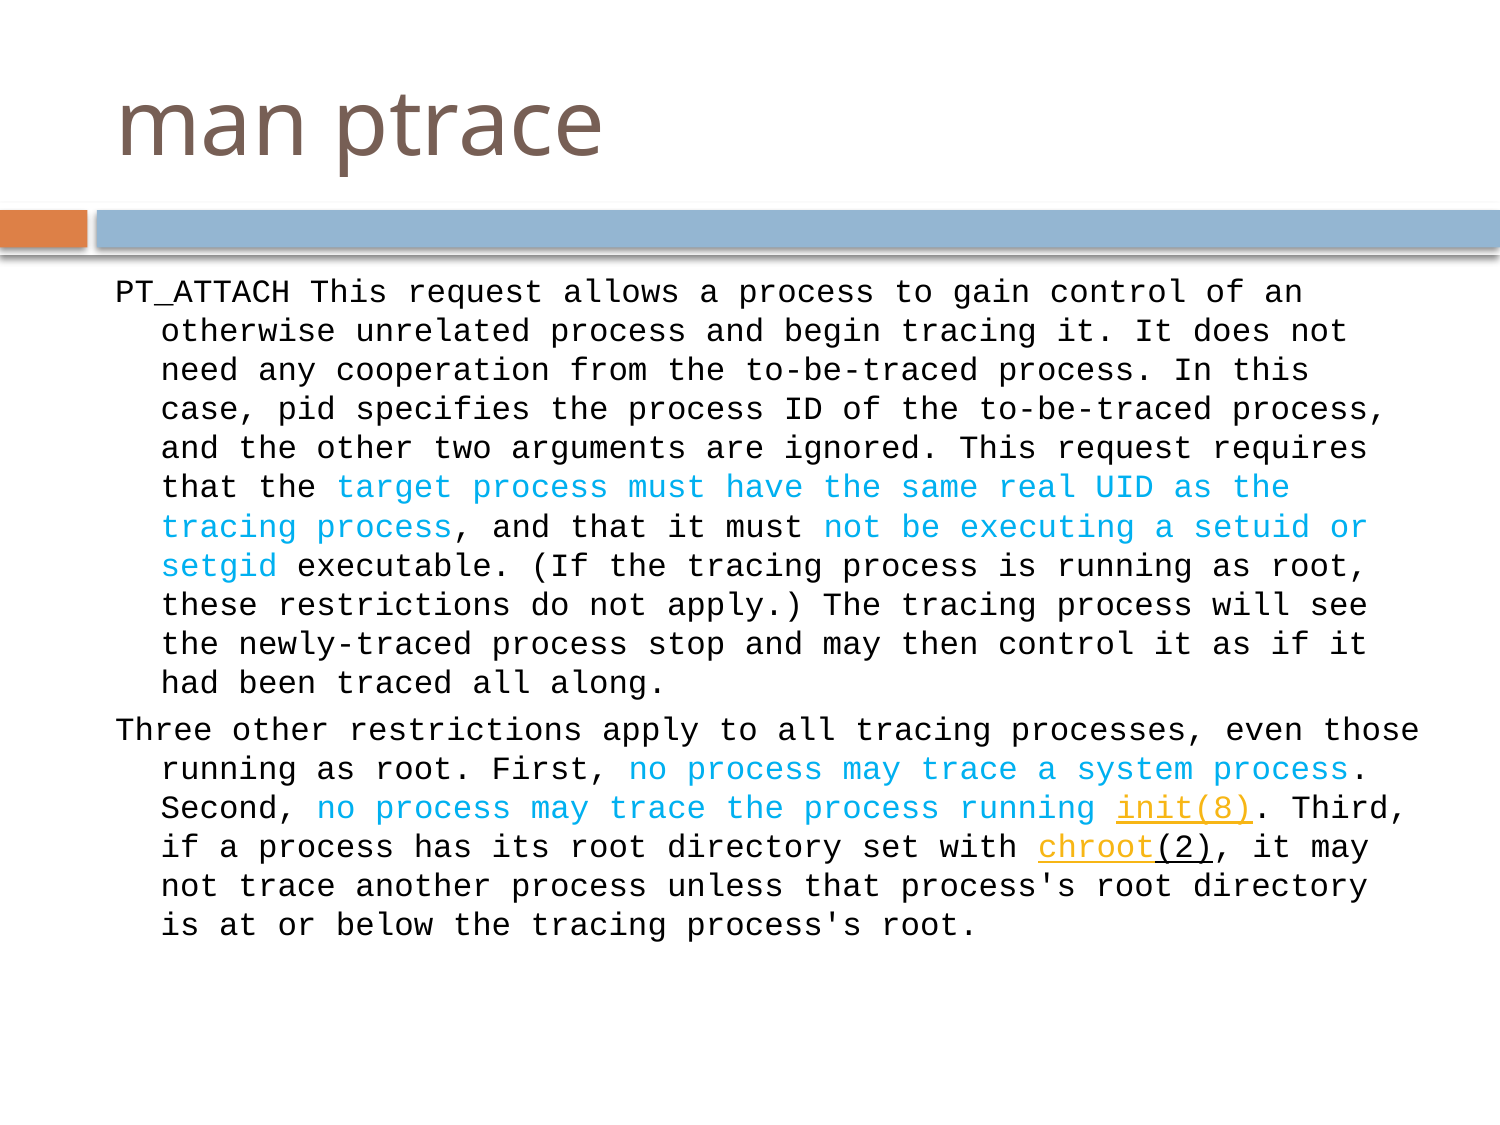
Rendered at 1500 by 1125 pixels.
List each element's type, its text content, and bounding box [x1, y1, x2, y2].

list PT_ATTACH This request allows a process to gain control of an otherwise unrelated process and begin tracing it. It does not need any cooperation from the to-be-traced process. In this case, pid specifies the process ID of the to-be-traced process, and the other two arguments are ignored. This request requires that the target process must have the same real UID as the tracing process, and that it must not be executing a setuid or setgid executable. (If the tracing process is running as root, these restrictions do not apply.) The tracing process will see the newly-traced process stop and may then control it as if it had been traced all along. Three other restrictions apply to all tracing processes, even those running as root. First, no process may trace a system process. Second, no process may trace the process running init(8). Third, if a process has its root directory set with chroot(2), it may not trace another process unless that process's root directory is at or below the tracing process's root. [100, 262, 1438, 1000]
title man ptrace [100, 37, 1438, 200]
